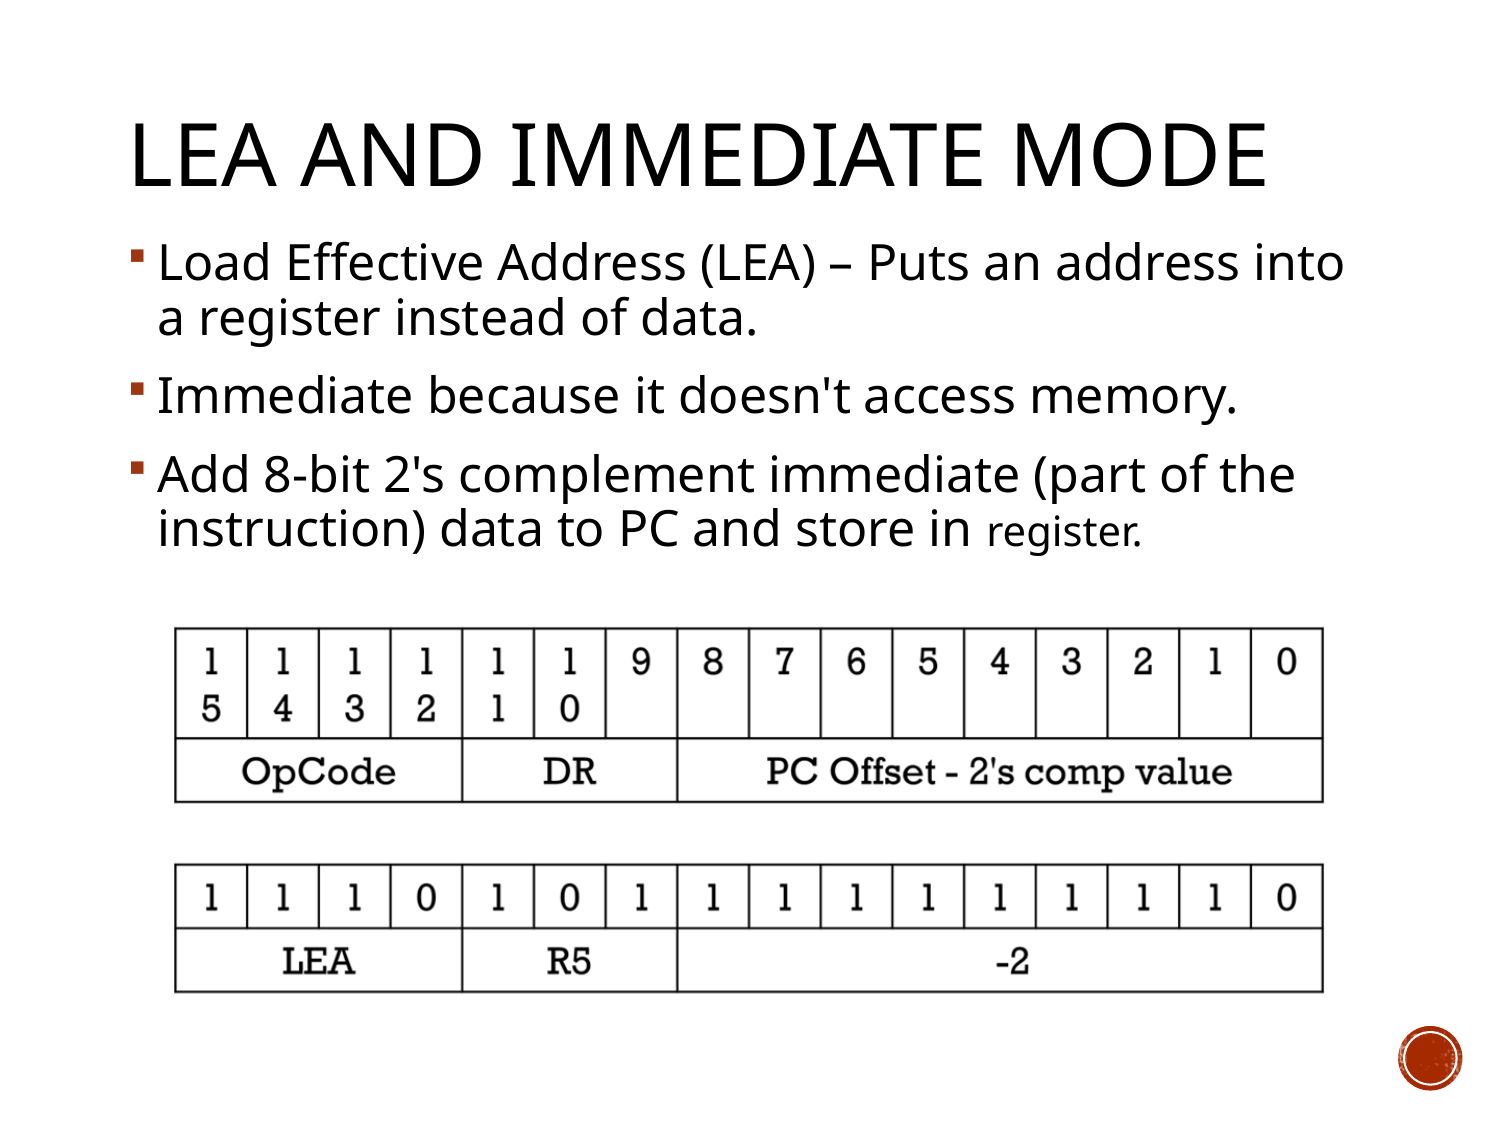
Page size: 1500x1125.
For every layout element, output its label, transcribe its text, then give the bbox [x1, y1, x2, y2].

list Load Effective Address (LEA) – Puts an address into a register instead of data. Immediate because it doesn't access memory. Add 8-bit 2's complement immediate (part of the instruction) data to PC and store in register. [112, 230, 1388, 895]
title LEA and Immediate Mode [112, 79, 1388, 230]
picture [174, 624, 1325, 1007]
